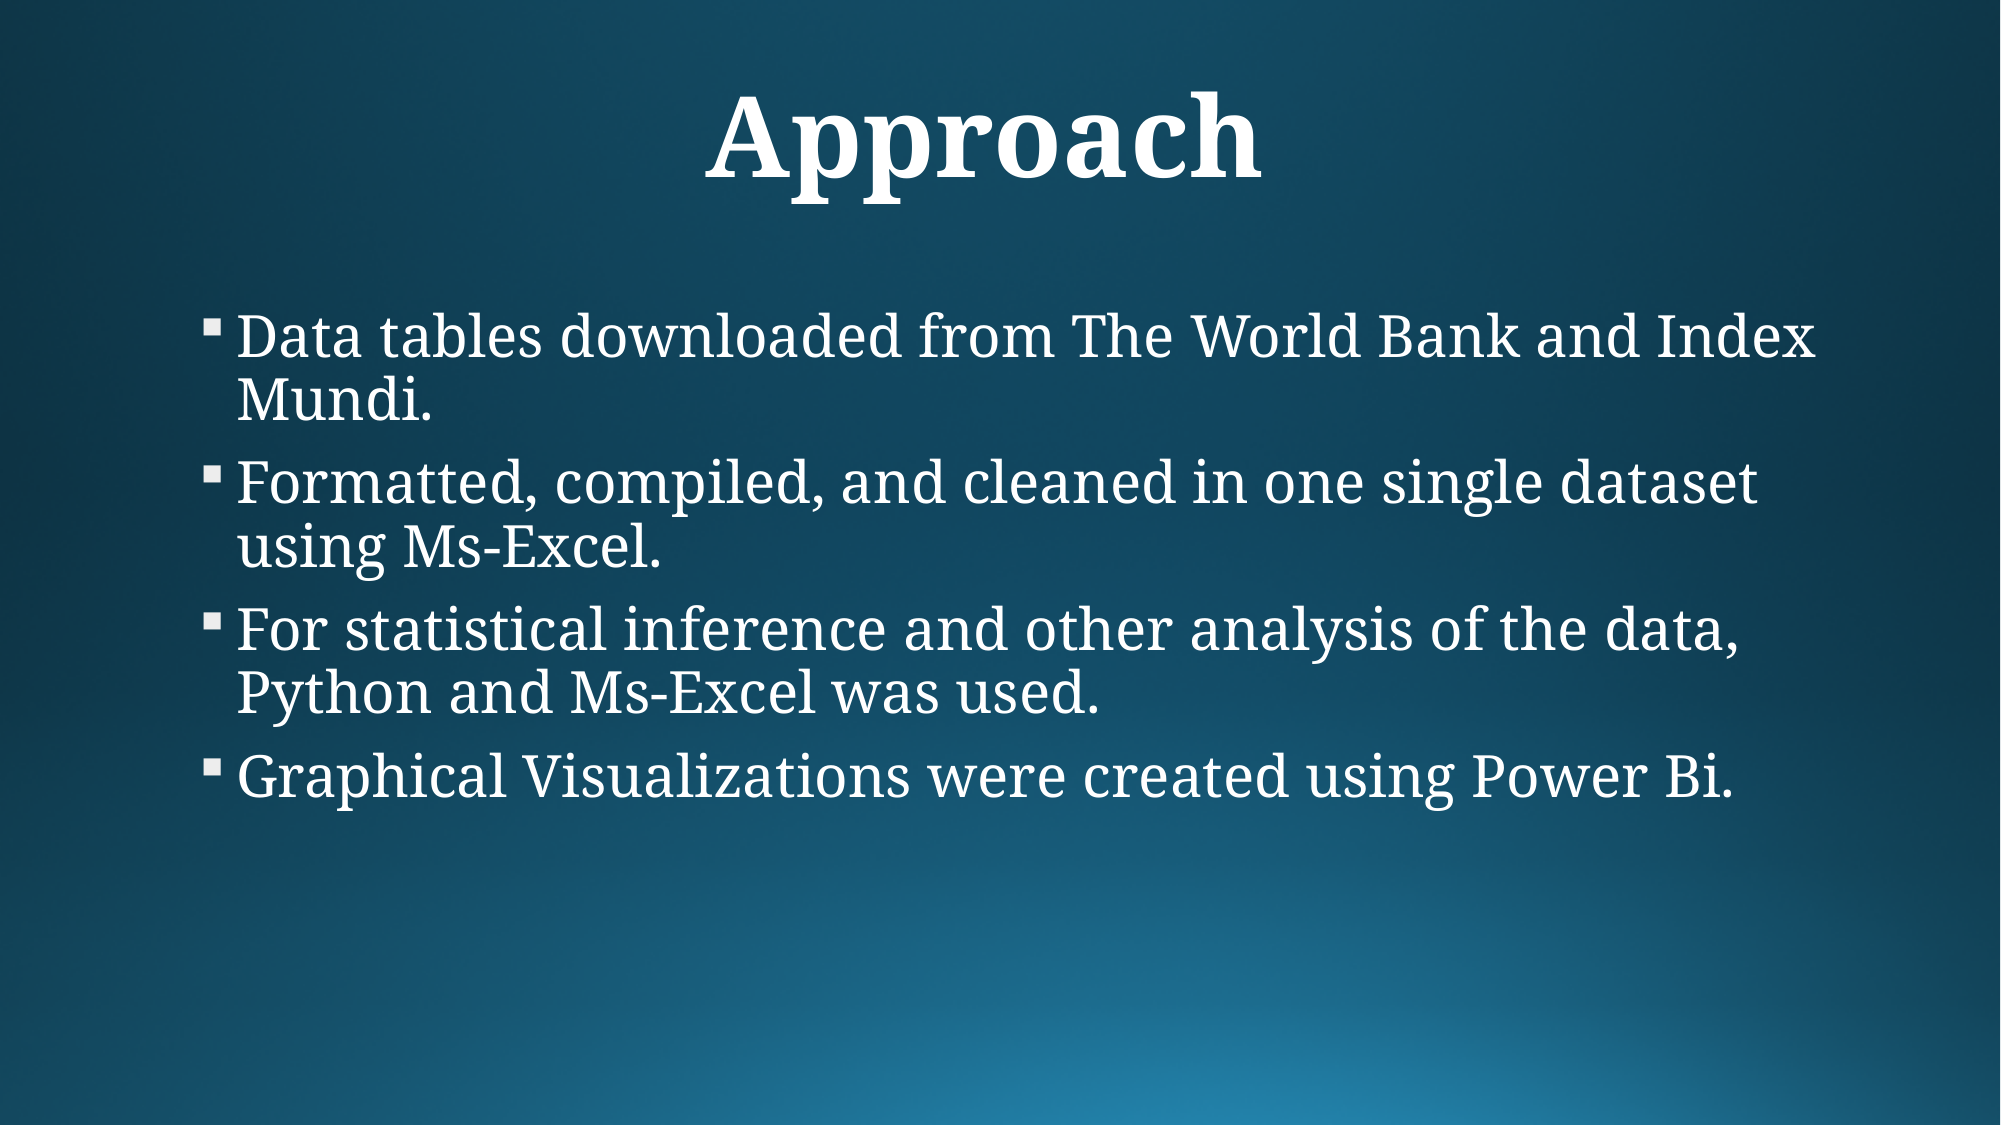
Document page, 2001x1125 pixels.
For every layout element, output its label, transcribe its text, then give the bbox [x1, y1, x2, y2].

picture [0, 0, 2001, 1125]
list Data tables downloaded from The World Bank and Index Mundi. Formatted, compiled, and cleaned in one single dataset using Ms-Excel. For statistical inference and other analysis of the data, Python and Ms-Excel was used. Graphical Visualizations were created using Power Bi. [183, 299, 1863, 1014]
title Approach [137, 59, 1863, 223]
